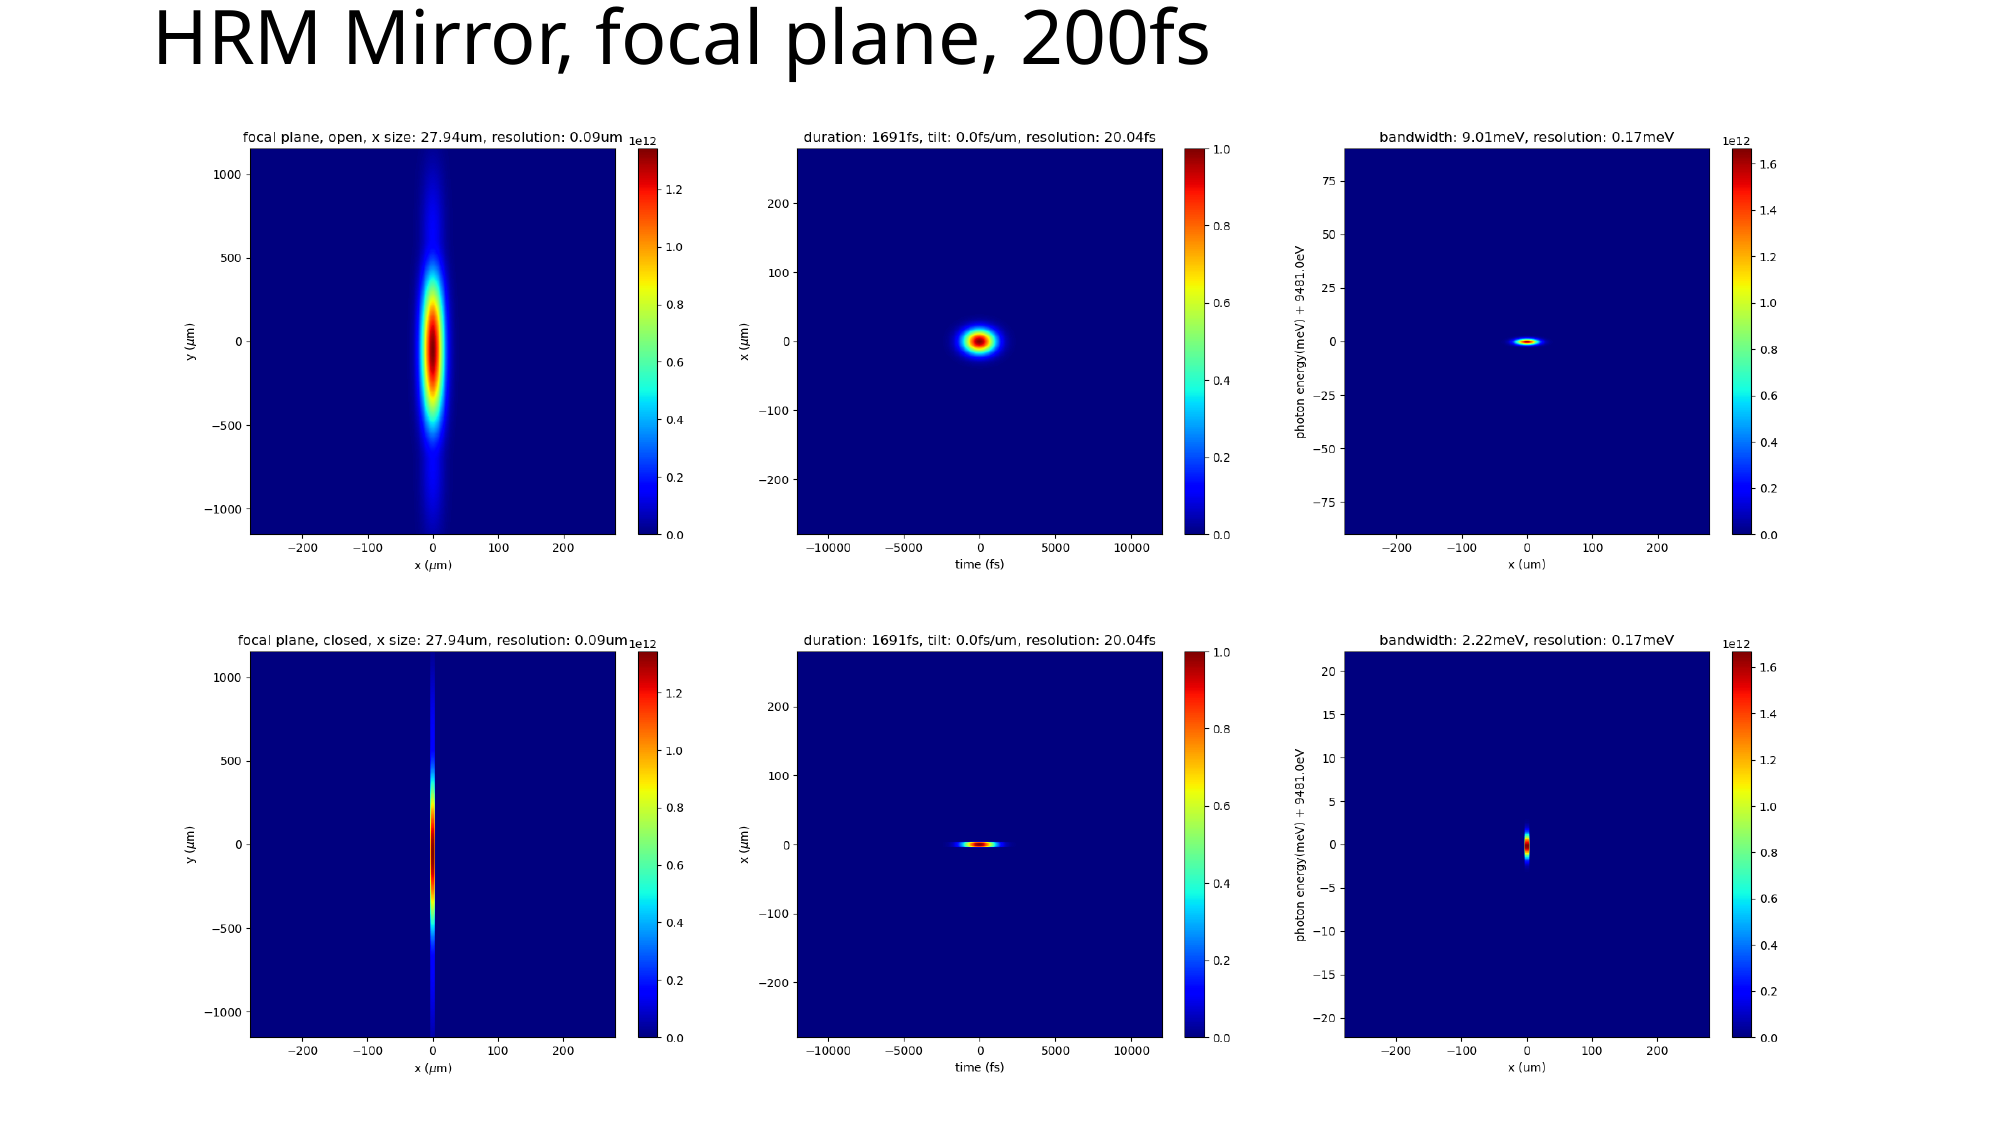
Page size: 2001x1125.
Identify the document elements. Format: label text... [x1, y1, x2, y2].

picture [0, 88, 2000, 589]
picture [0, 591, 2000, 1092]
title HRM Mirror, focal plane, 200fs [137, 0, 1863, 88]
